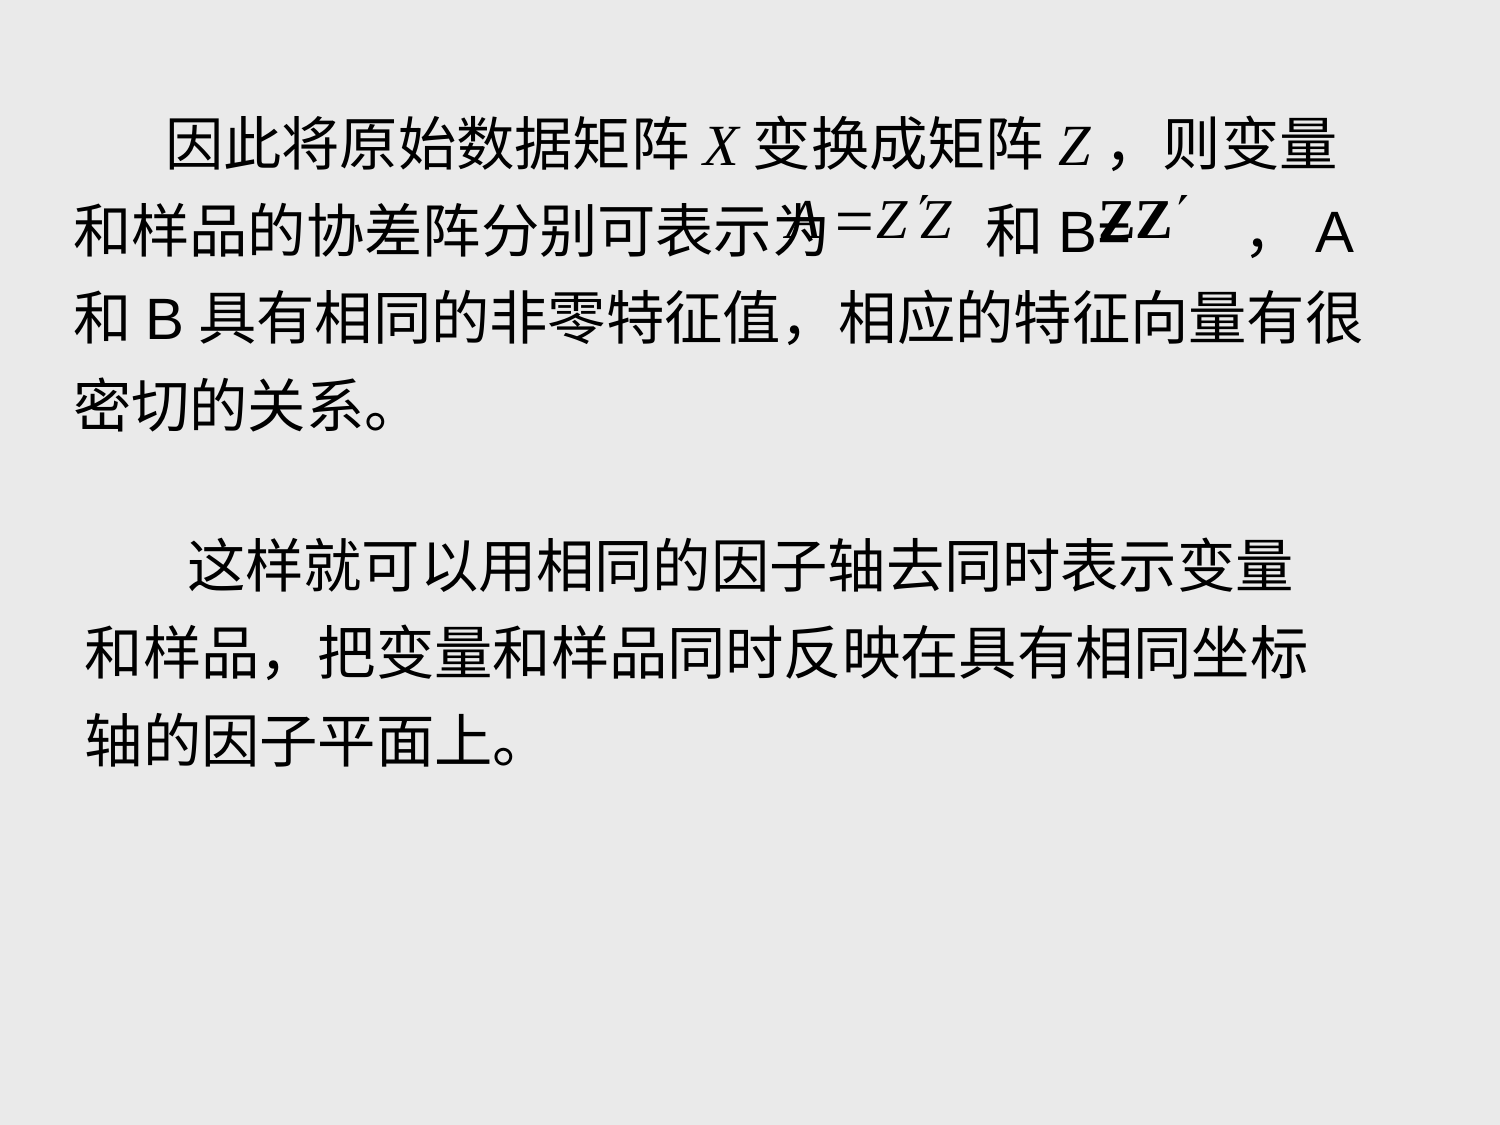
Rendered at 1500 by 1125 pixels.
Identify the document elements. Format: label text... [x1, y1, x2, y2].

text_box 这样就可以用相同的因子轴去同时表示变量和样品，把变量和样品同时反映在具有相同坐标轴的因子平面上。 [70, 503, 1333, 782]
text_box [773, 187, 966, 249]
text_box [1089, 187, 1194, 249]
text_box 因此将原始数据矩阵X变换成矩阵Z，则变量和样品的协差阵分别可表示为 和B= ，A和B具有相同的非零特征值，相应的特征向量有很密切的关系。 [58, 81, 1404, 447]
